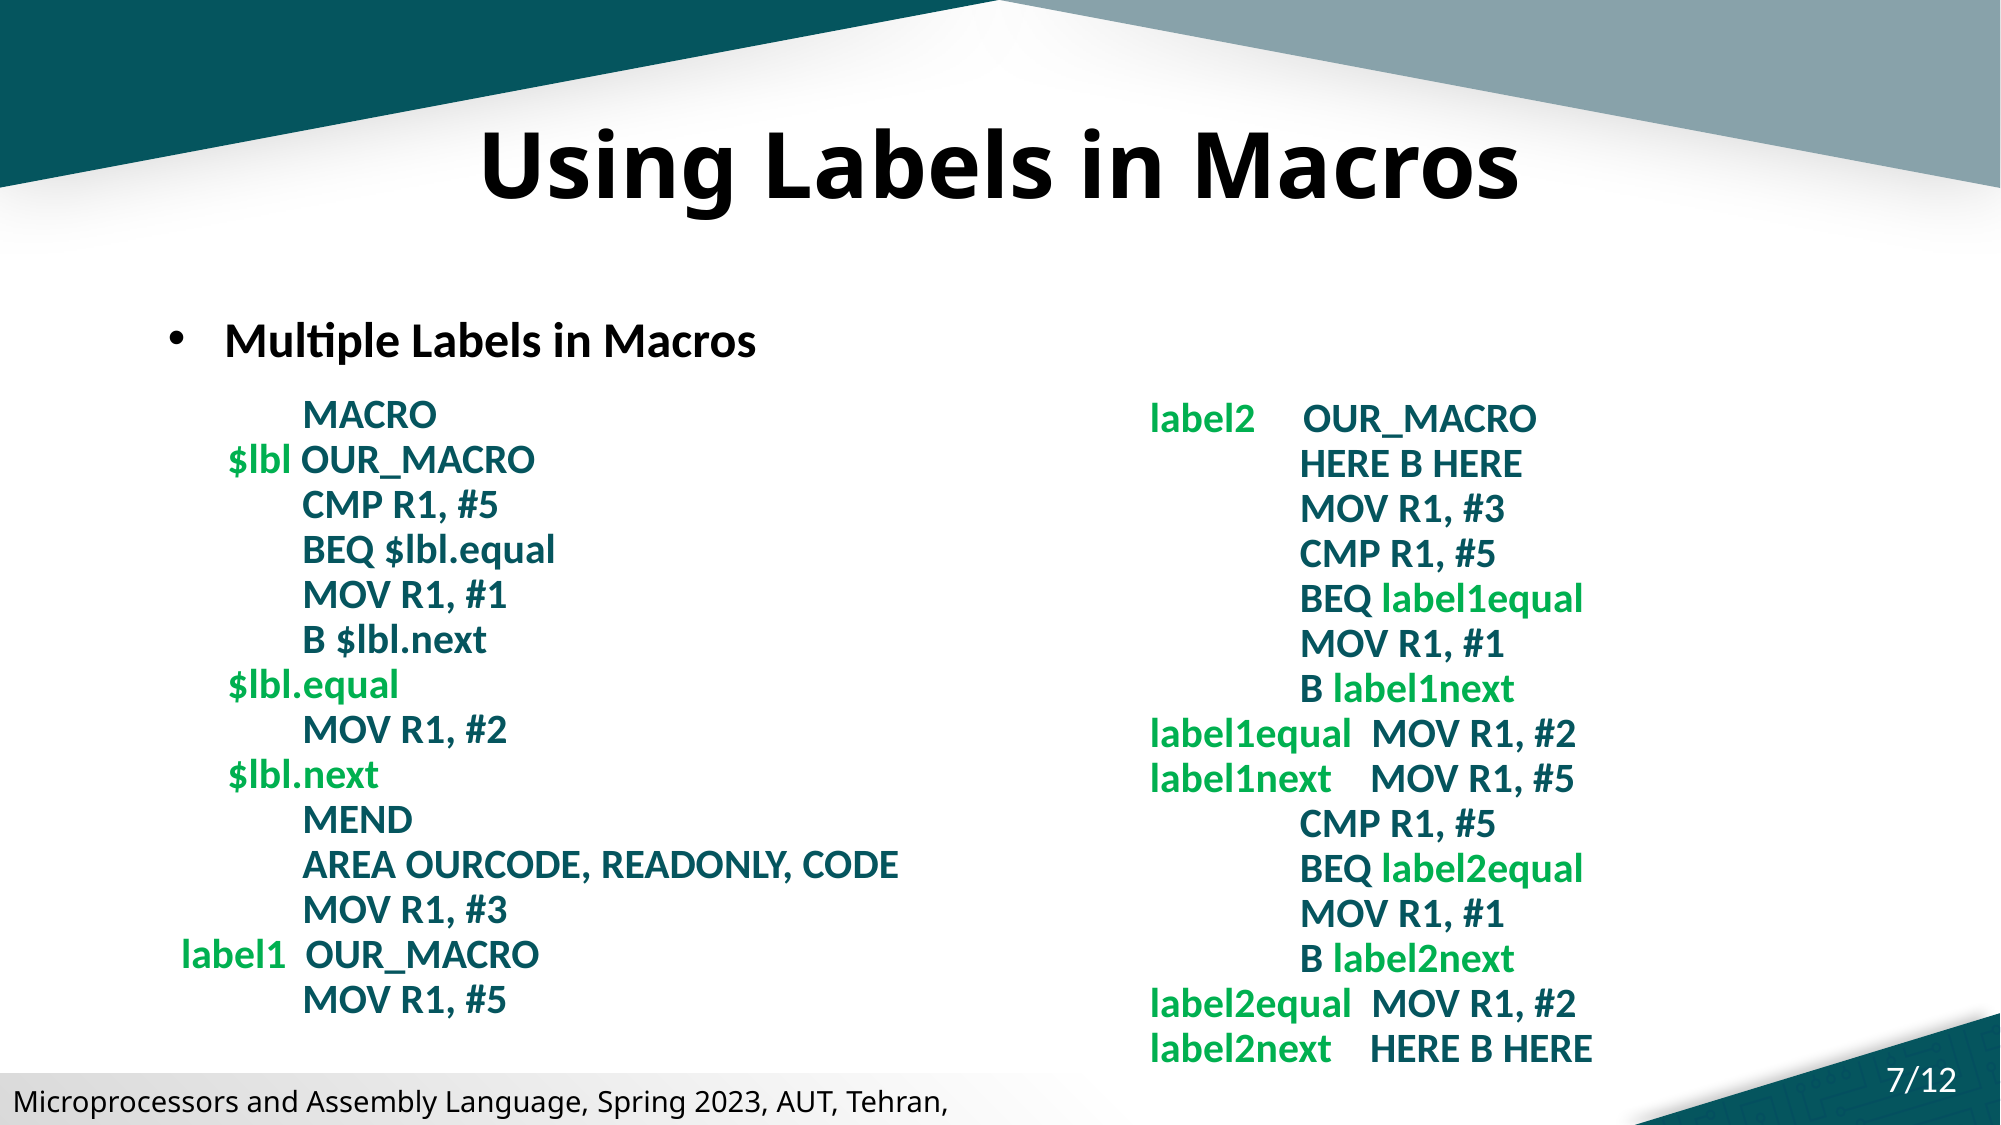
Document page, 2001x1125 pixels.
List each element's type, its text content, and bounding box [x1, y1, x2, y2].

slide_number 7/12 [1522, 1047, 1973, 1108]
list MACRO $lbl OUR_MACRO CMP R1, #5 BEQ $lbl.equal MOV R1, #1 B $lbl.next $lbl.equal MOV R1, #2 $lbl.next MEND AREA OURCODE, READONLY, CODE MOV R1, #3 label1 OUR_MACRO MOV R1, #5 label2 OUR_MACRO HERE B HERE MOV R1, #3 CMP R1, #5 BEQ label1equal MOV R1, #1 B label1next label1equal MOV R1, #2 label1next MOV R1, #5 CMP R1, #5 BEQ label2equal MOV R1, #1 B label2next label2equal MOV R1, #2 label2next HERE B HERE [137, 299, 1863, 1048]
text_box Multiple Labels in Macros [153, 299, 773, 375]
title Using Labels in Macros [137, 59, 1863, 278]
